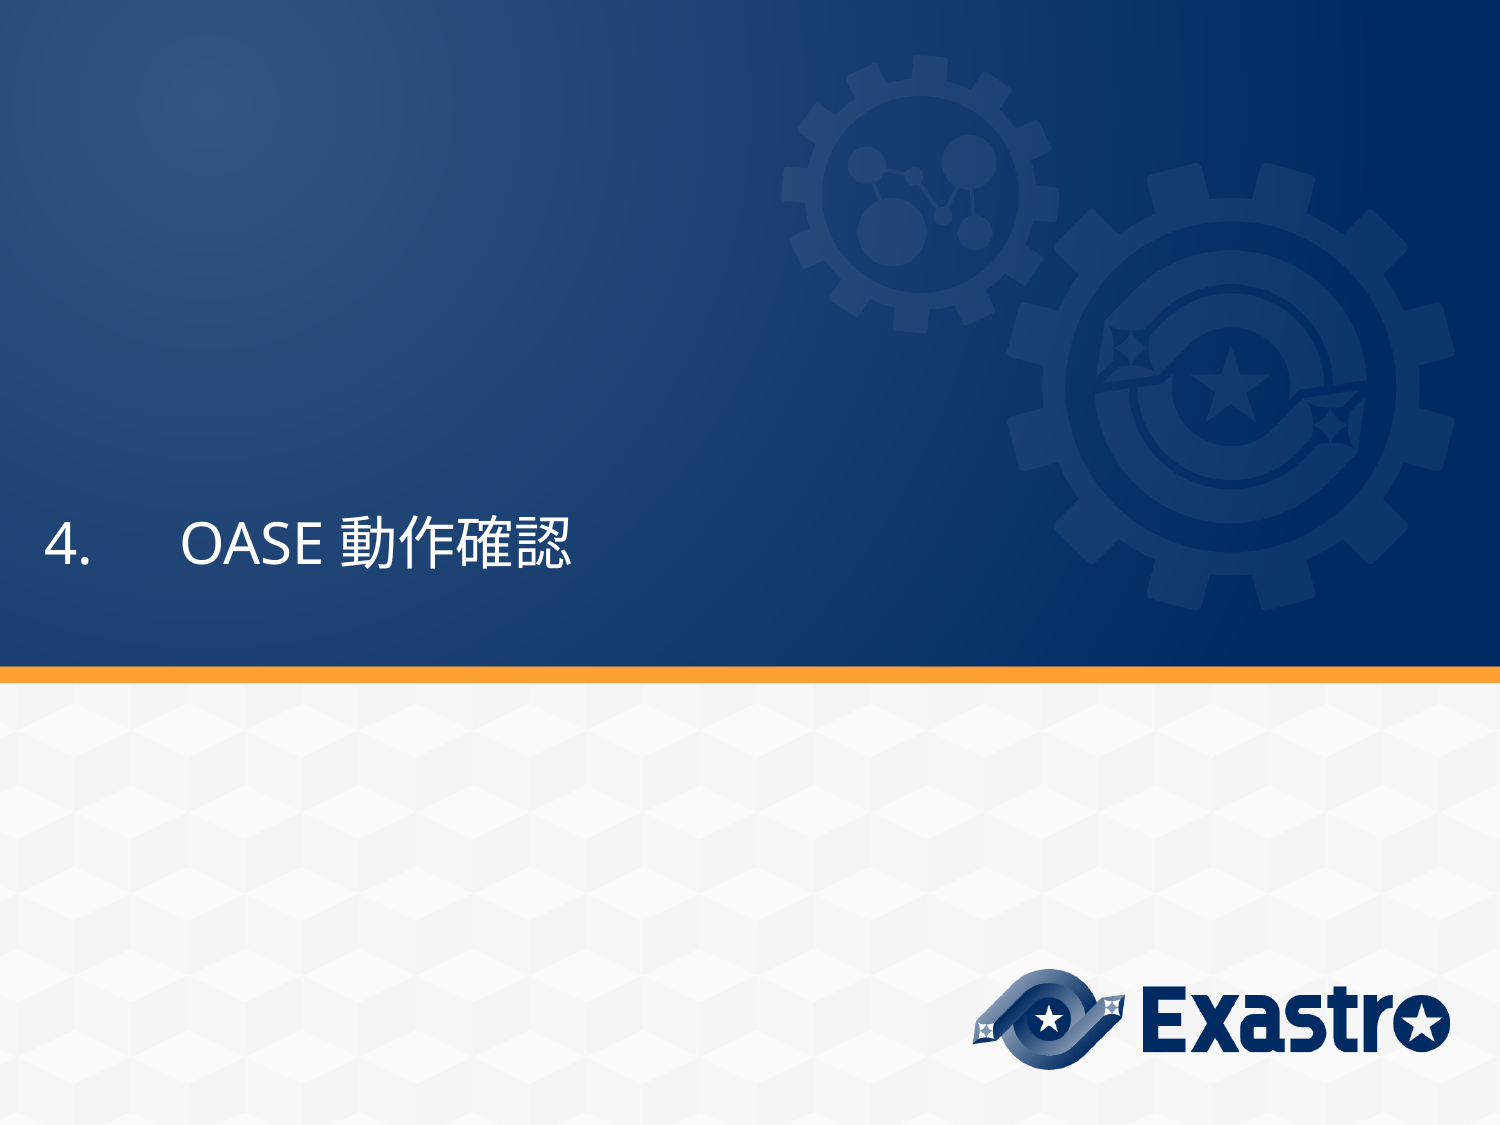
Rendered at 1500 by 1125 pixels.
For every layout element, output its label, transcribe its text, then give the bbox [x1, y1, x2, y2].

title 4. OASE動作確認 [29, 499, 1471, 577]
picture [0, 0, 1500, 1125]
